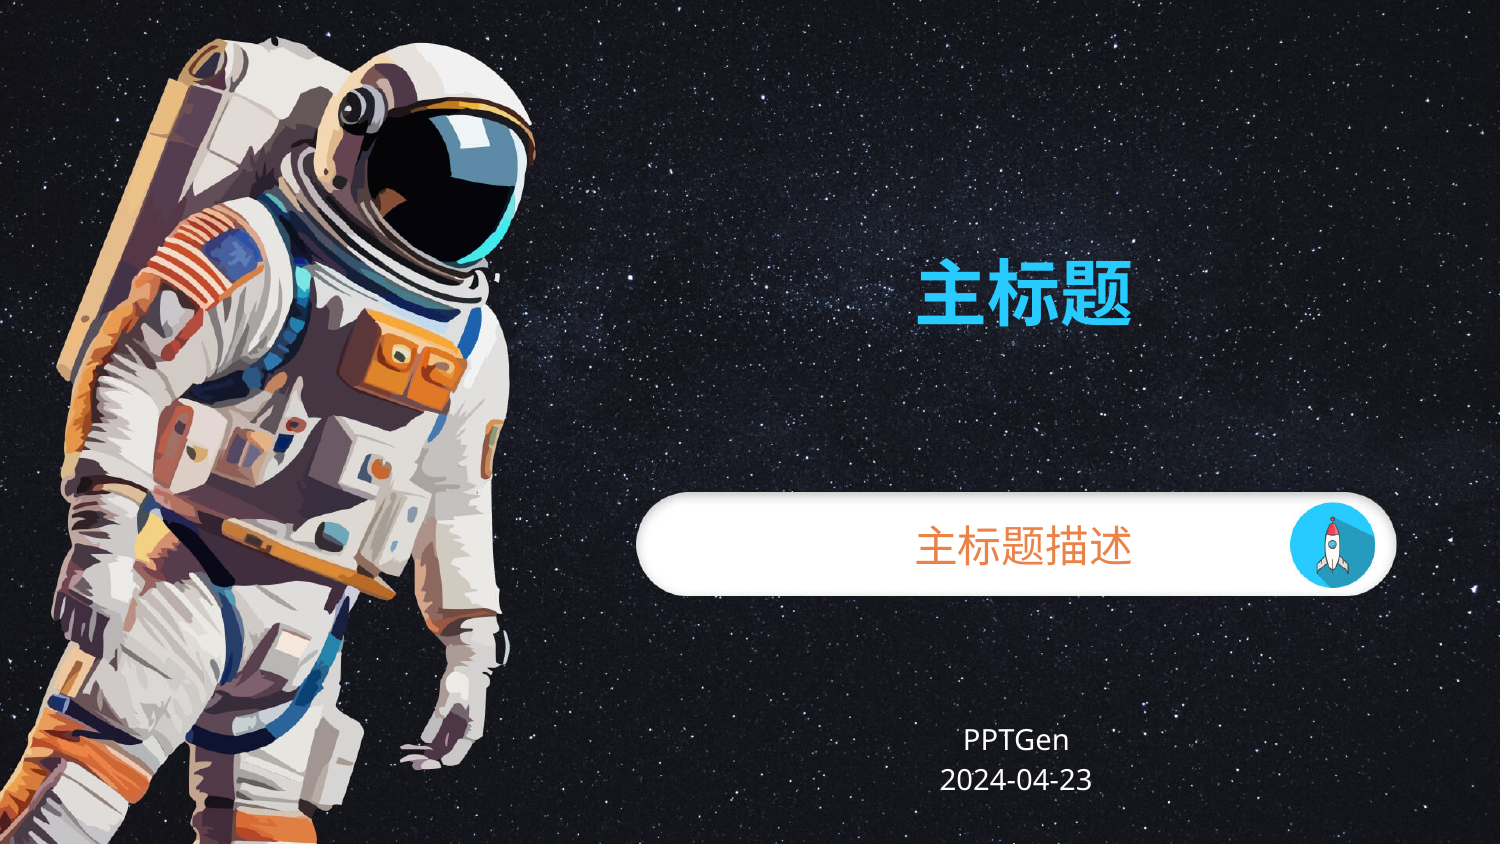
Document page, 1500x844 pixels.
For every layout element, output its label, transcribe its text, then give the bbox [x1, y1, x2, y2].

text_box PPTGen [856, 717, 1176, 758]
text_box 主标题 [626, 126, 1422, 457]
text_box 2024-04-23 [856, 758, 1176, 800]
text_box 主标题描述 [745, 509, 1302, 580]
picture [0, 0, 1500, 844]
